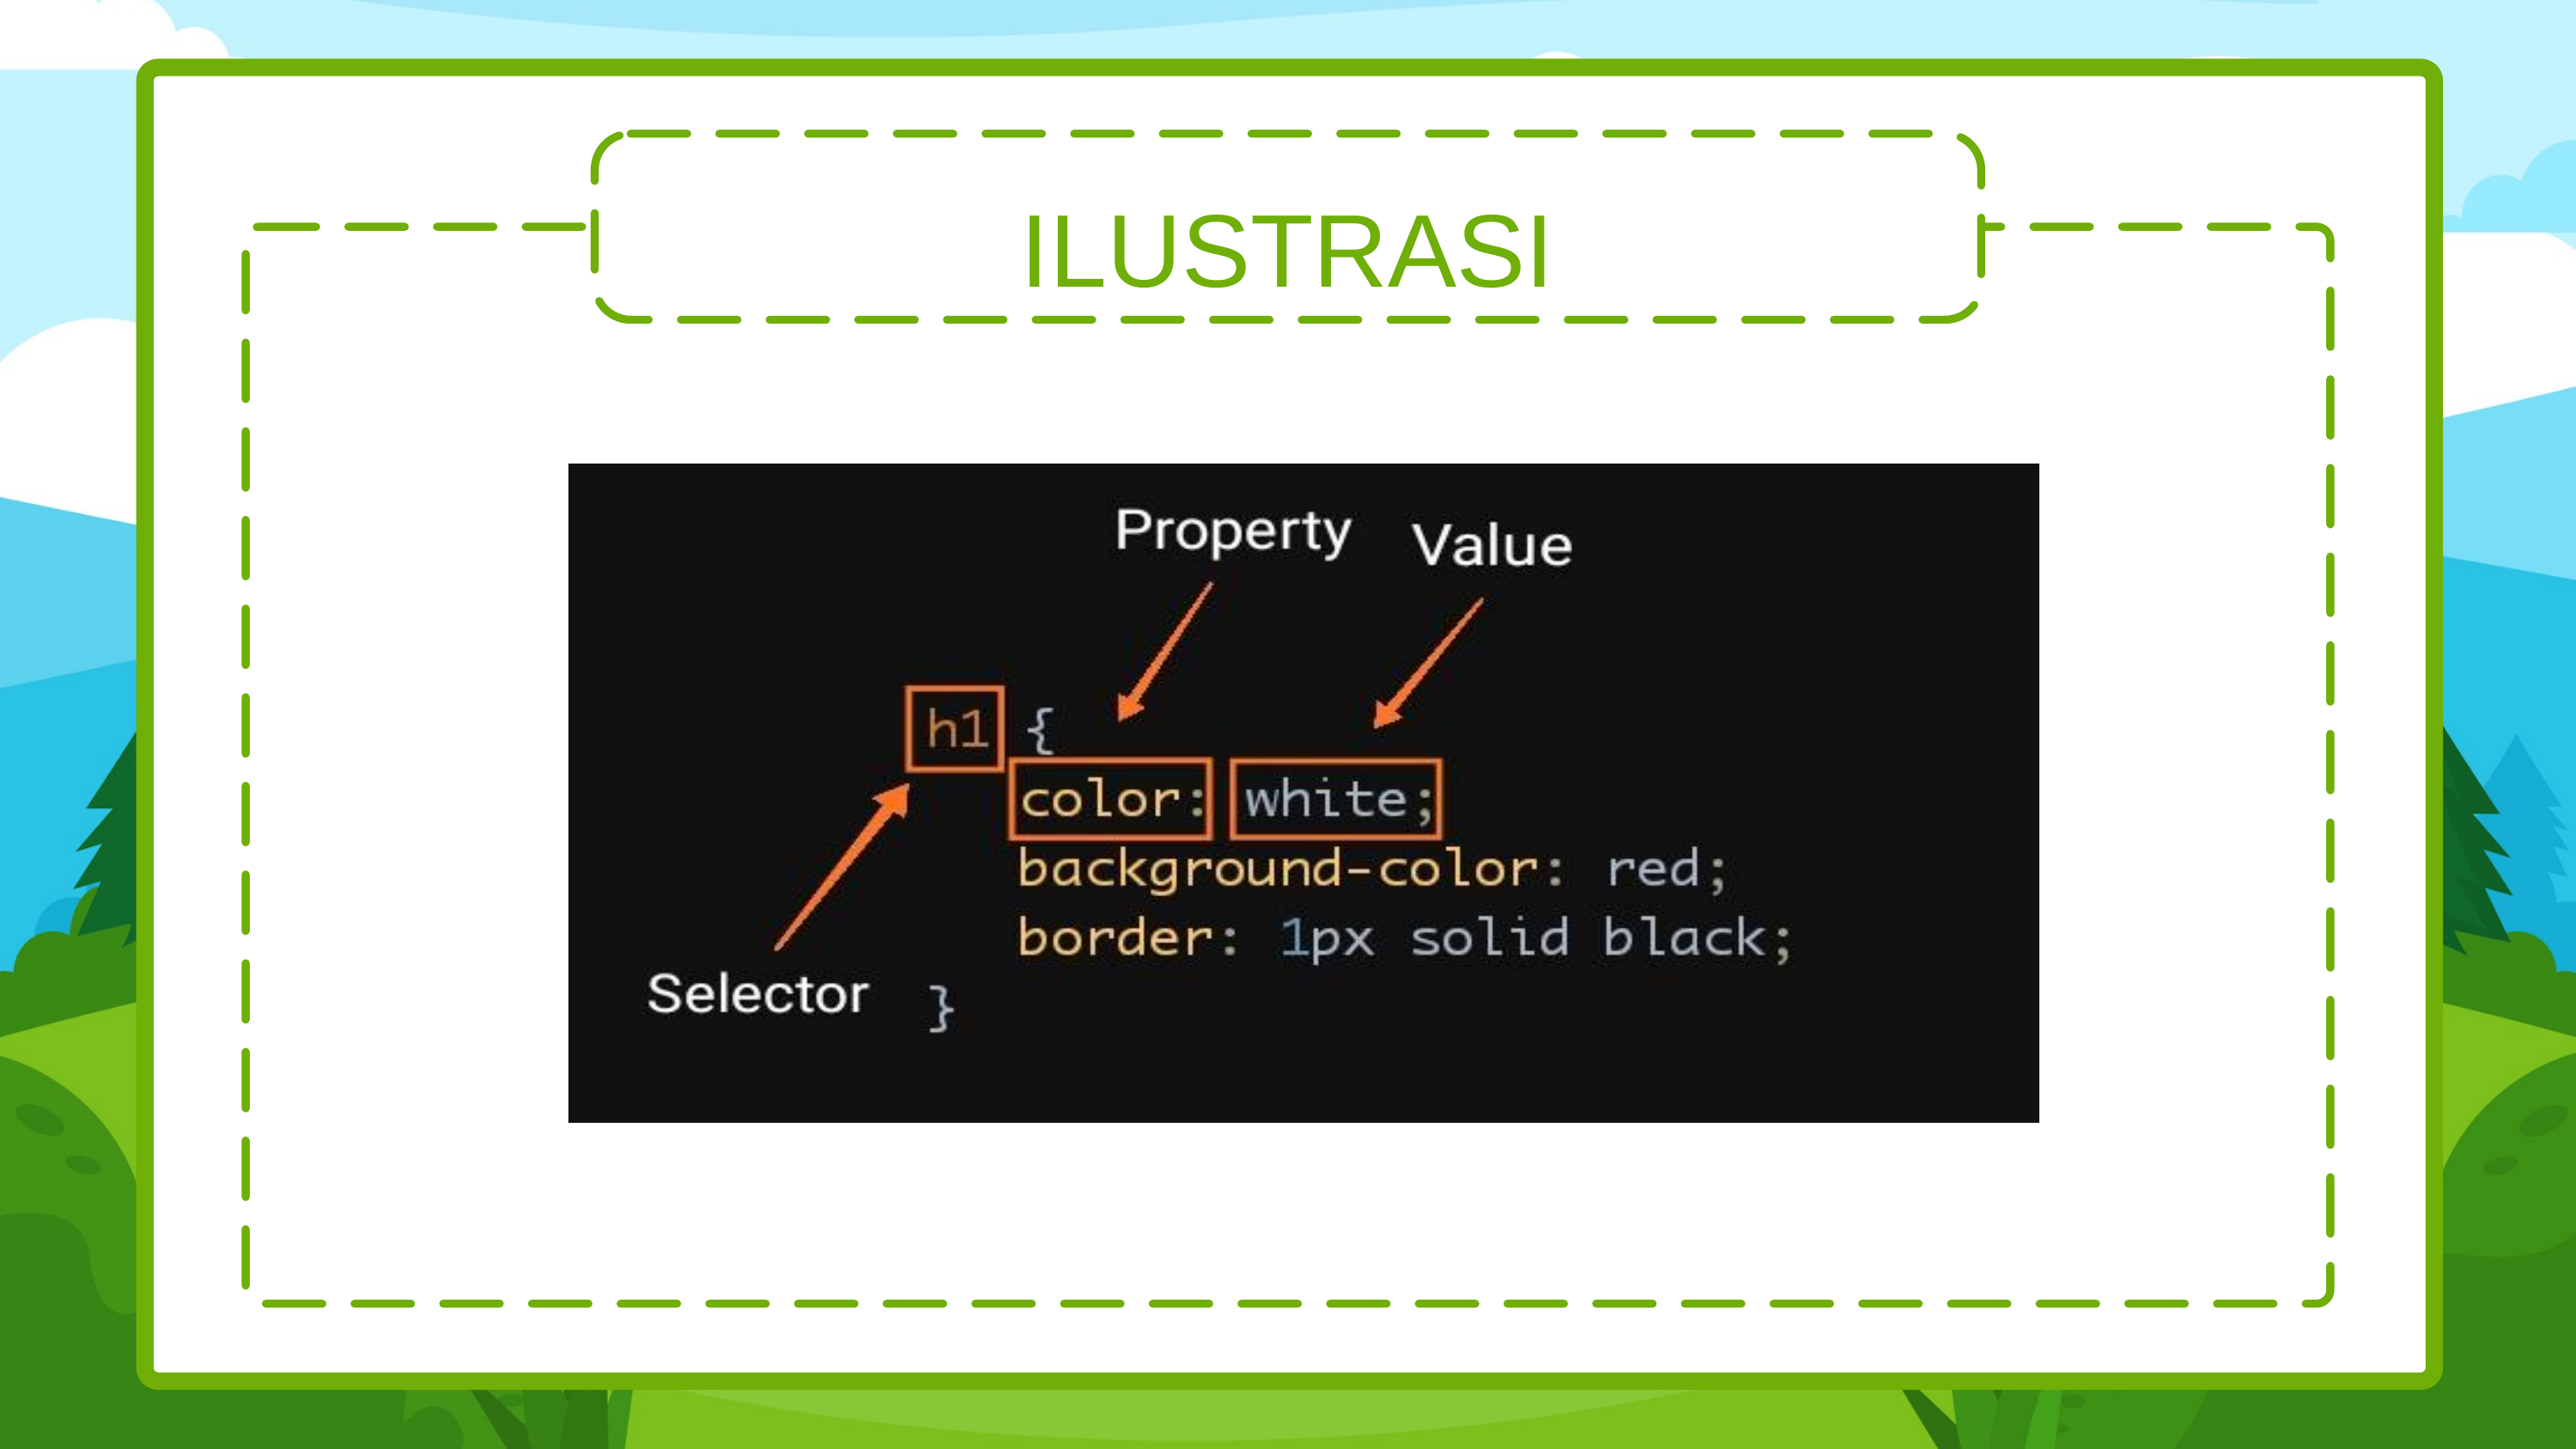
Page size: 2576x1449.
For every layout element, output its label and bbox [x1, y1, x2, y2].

text_box [0, 0, 2576, 1449]
text_box [594, 120, 1982, 320]
picture [568, 464, 2040, 1123]
text_box [245, 211, 2331, 1304]
text_box [144, 51, 2435, 1382]
